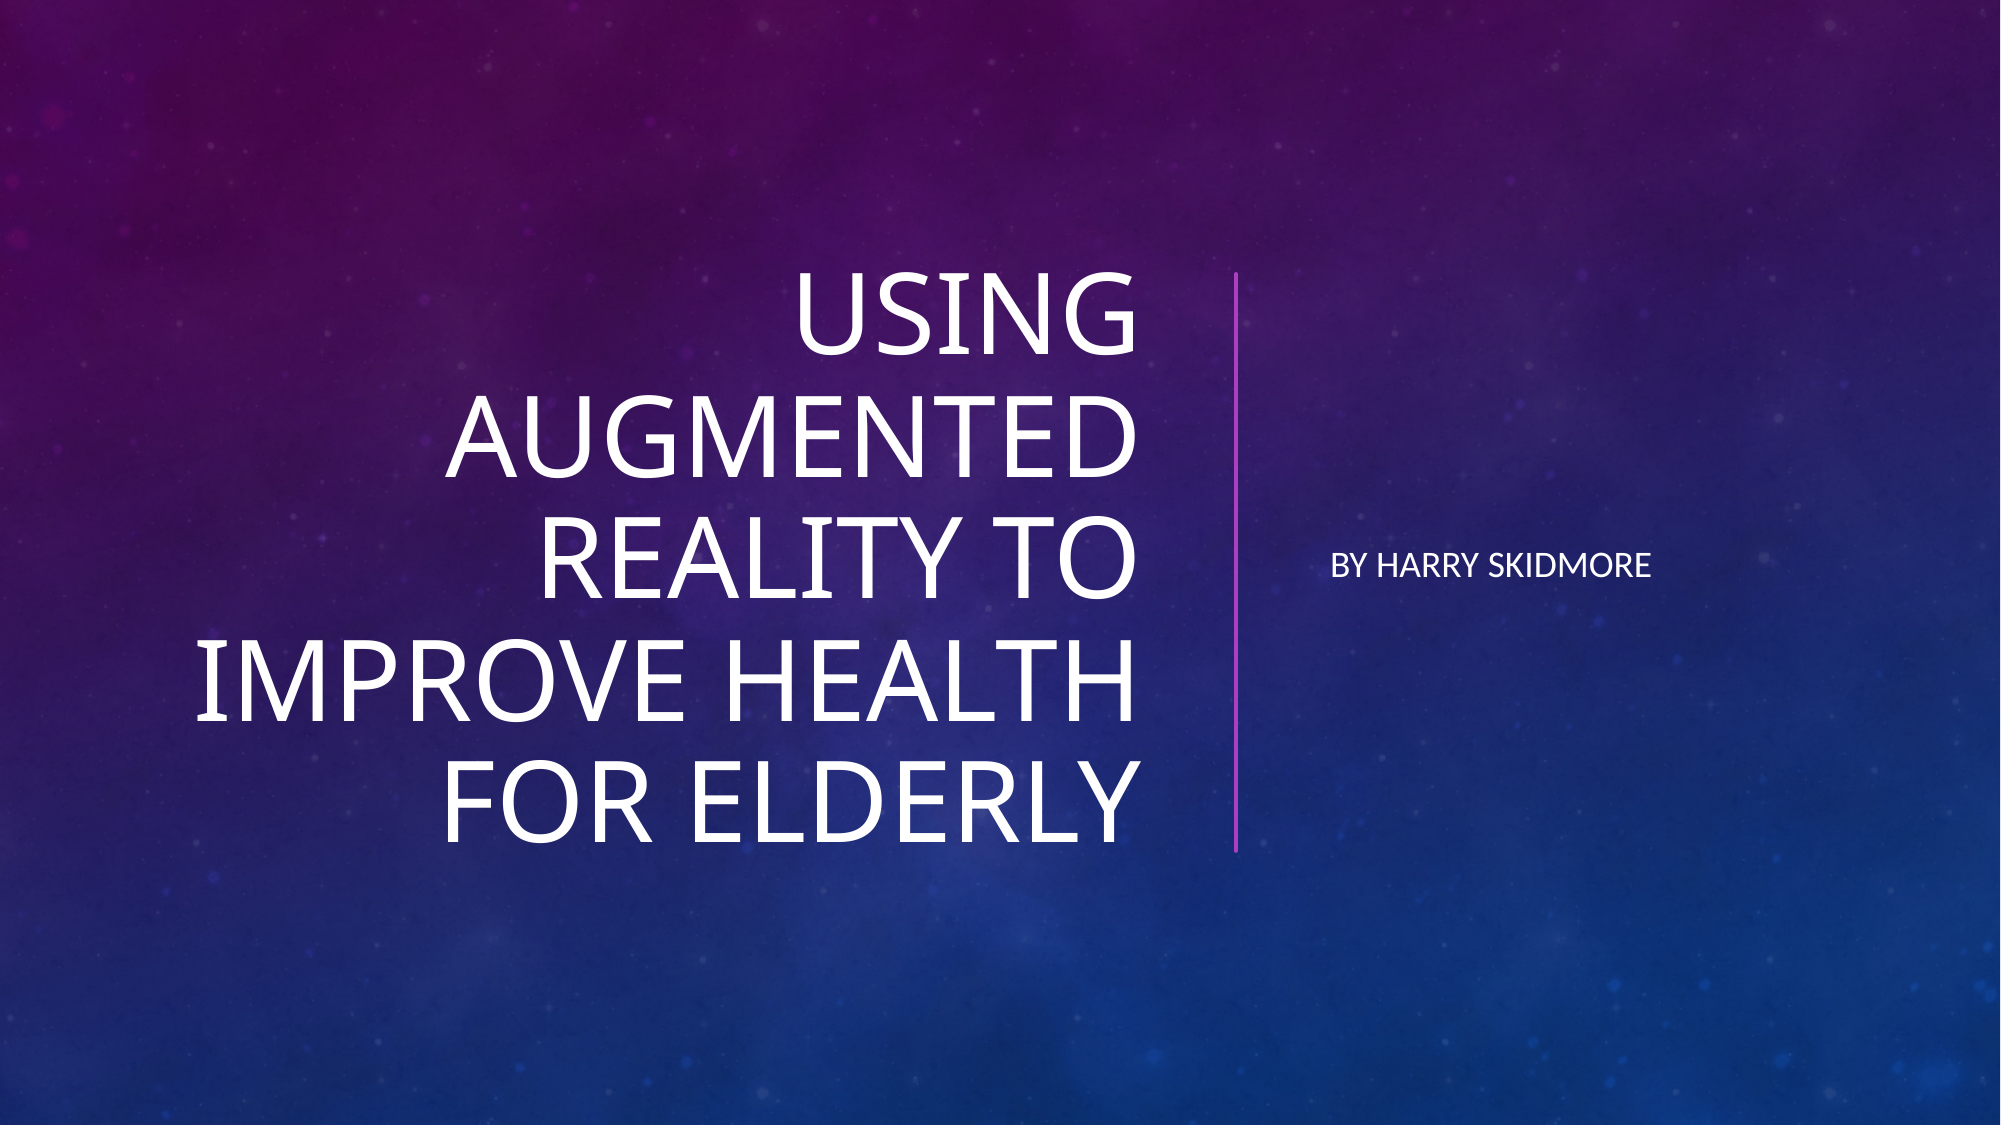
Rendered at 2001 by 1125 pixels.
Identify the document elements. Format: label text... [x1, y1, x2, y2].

text_box [0, 0, 2000, 1125]
title Using Augmented Reality to Improve Health for Elderly [169, 198, 1157, 926]
subtitle By Harry Skidmore [1315, 342, 1831, 783]
